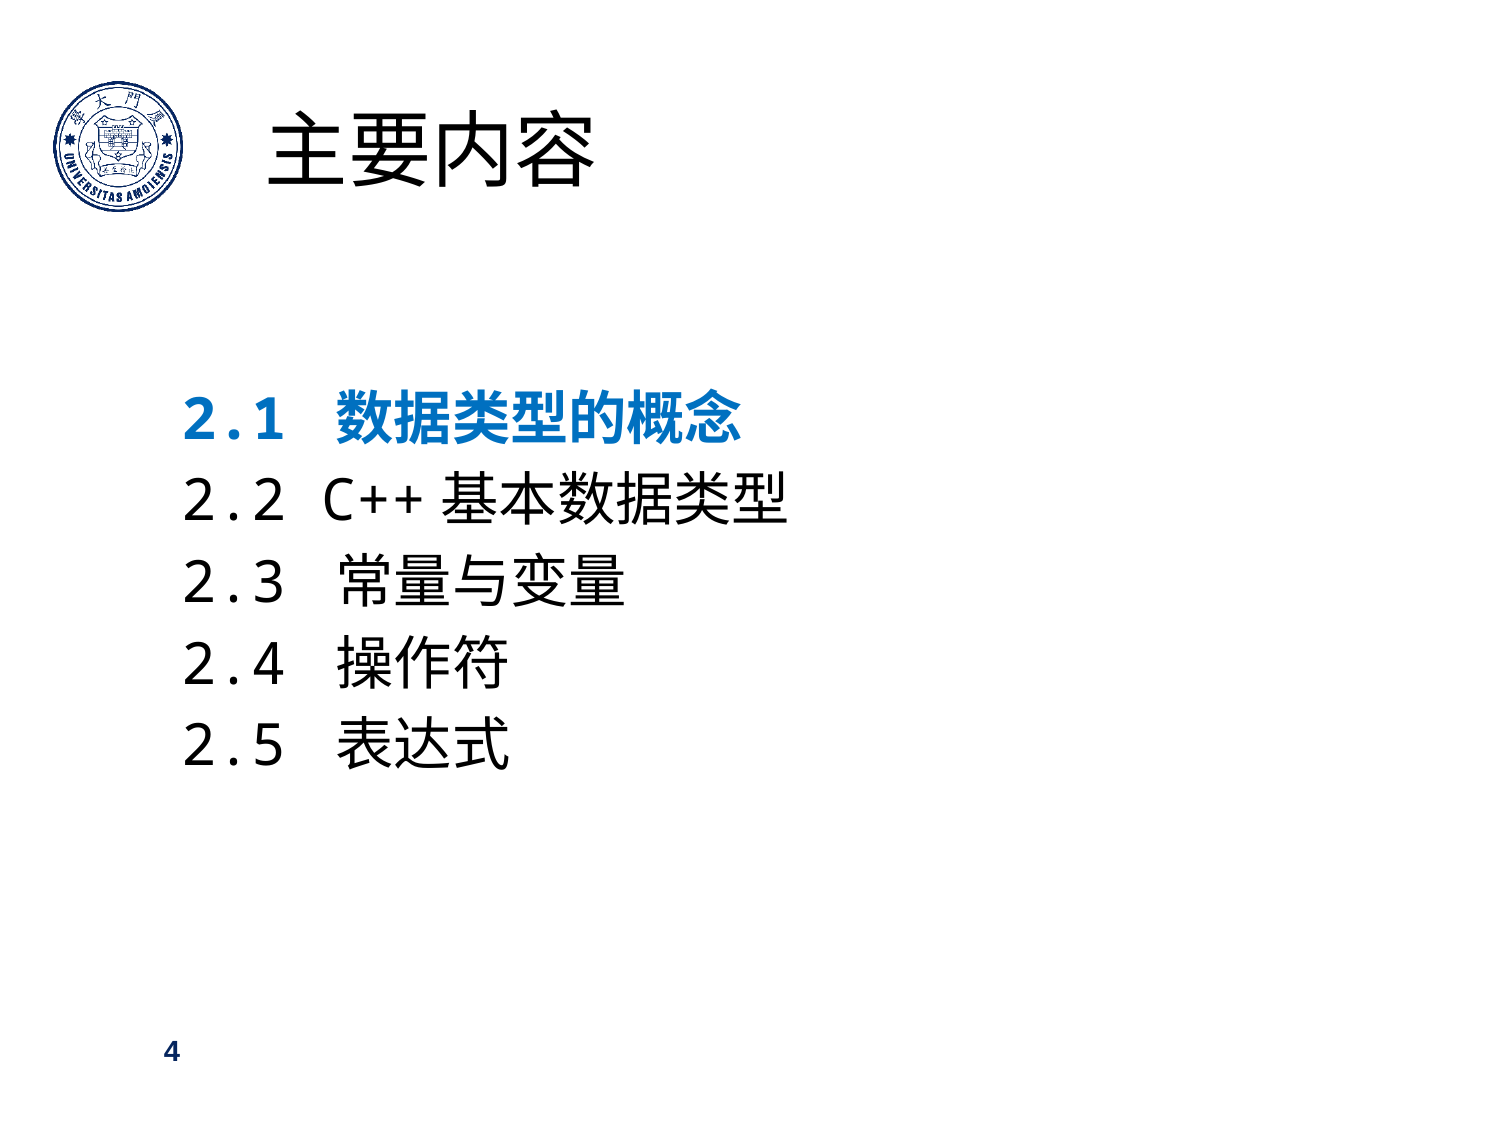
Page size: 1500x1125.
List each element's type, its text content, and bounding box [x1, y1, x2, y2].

slide_number 4 [148, 1024, 462, 1101]
picture [53, 81, 183, 212]
title 主要内容 [249, 31, 1400, 263]
text_box 2.1 数据类型的概念 2.2 C++基本数据类型 2.3 常量与变量 2.4 操作符 2.5 表达式 [166, 373, 1317, 906]
